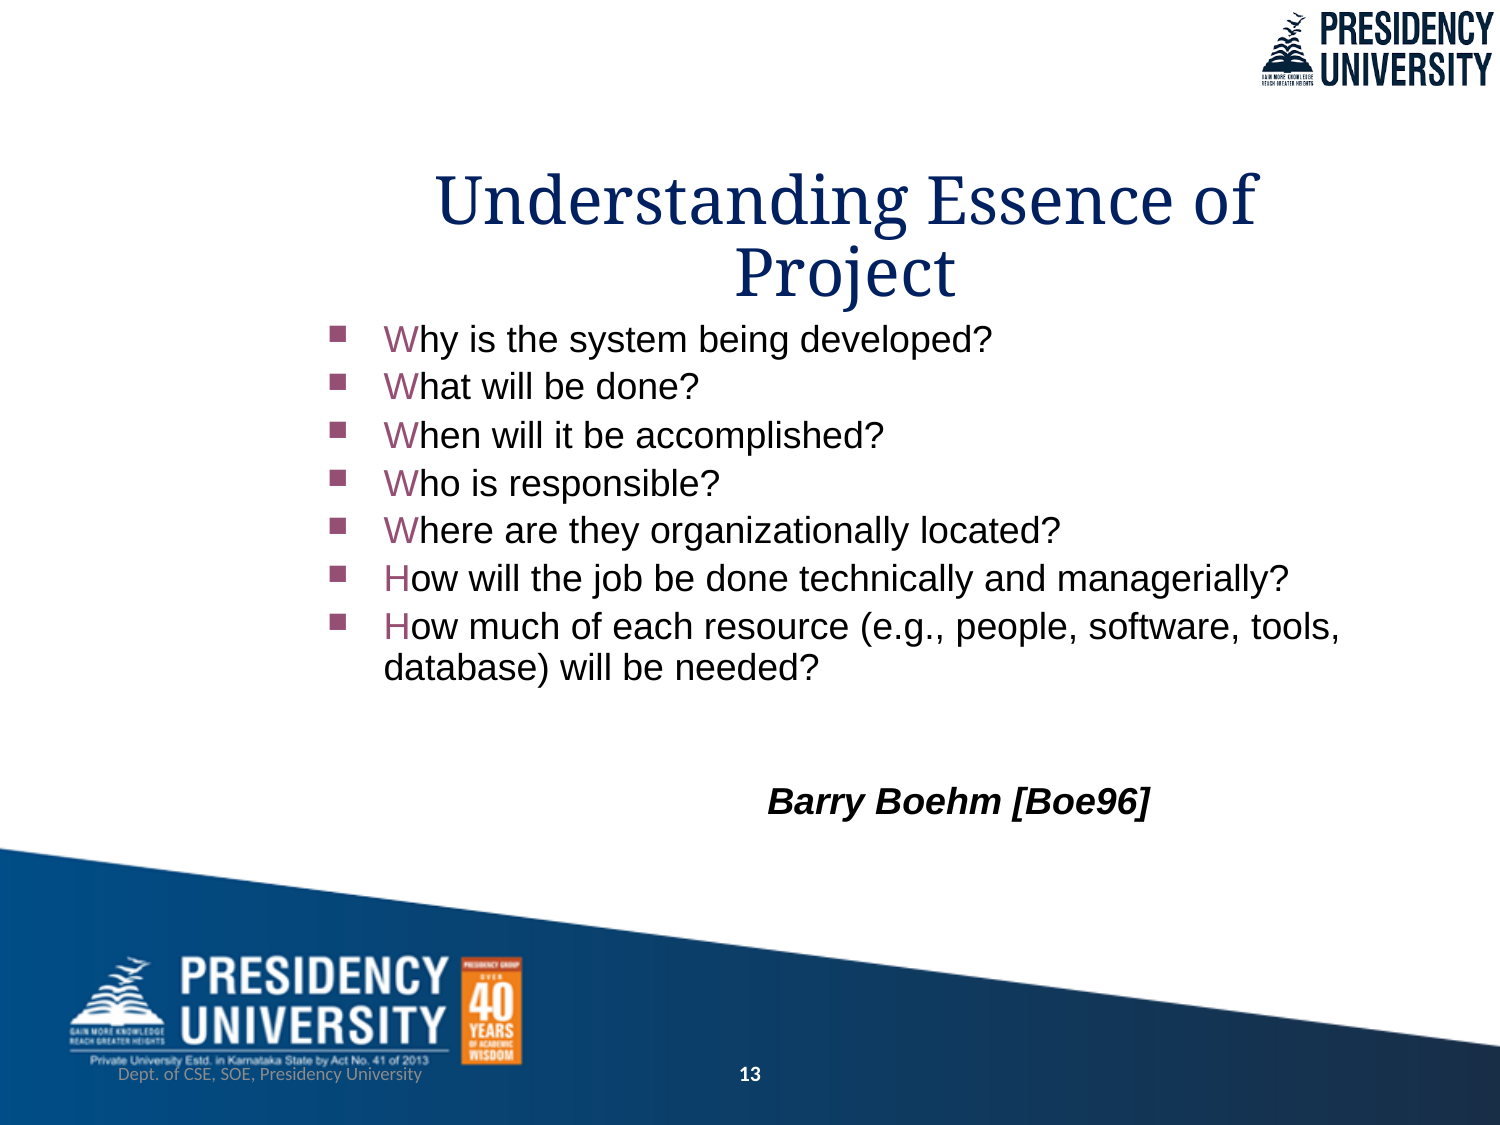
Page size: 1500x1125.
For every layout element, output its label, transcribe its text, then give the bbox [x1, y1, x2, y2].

text_box Why is the system being developed? What will be done? When will it be accomplished? Who is responsible? Where are they organizationally located? How will the job be done technically and managerially? How much of each resource (e.g., people, software, tools, database) will be needed? [312, 312, 1413, 918]
picture [1254, 0, 1500, 96]
footer Dept. of CSE, SOE, Presidency University [103, 1042, 441, 1103]
text_box Barry Boehm [Boe96] [752, 774, 1253, 831]
slide_number 13 [496, 1042, 1004, 1103]
title Understanding Essence of Project [327, 162, 1365, 312]
picture [0, 845, 1500, 1125]
